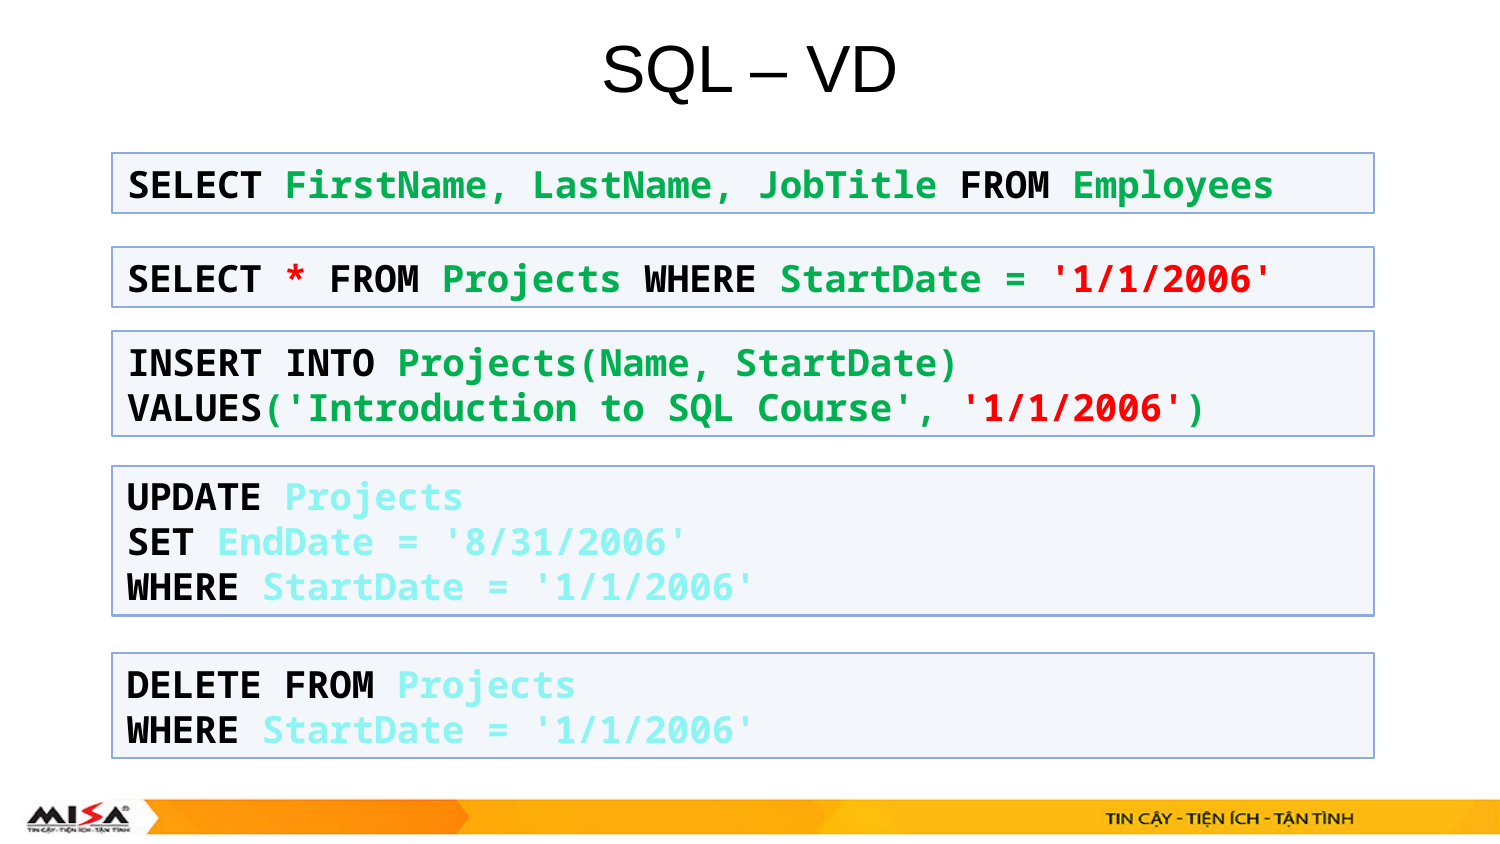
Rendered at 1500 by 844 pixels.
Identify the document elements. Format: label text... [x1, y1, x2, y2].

text_box UPDATE Projects SET EndDate = '8/31/2006' WHERE StartDate = '1/1/2006' [112, 465, 1375, 616]
picture [0, 142, 1500, 844]
text_box INSERT INTO Projects(Name, StartDate) VALUES('Introduction to SQL Course', '1/1/2006') [112, 331, 1375, 436]
text_box SELECT * FROM Projects WHERE StartDate = '1/1/2006' [112, 247, 1375, 307]
text_box DELETE FROM Projects WHERE StartDate = '1/1/2006' [112, 653, 1375, 758]
title SQL – VD [0, 0, 1500, 142]
text_box SELECT FirstName, LastName, JobTitle FROM Employees [112, 153, 1375, 214]
